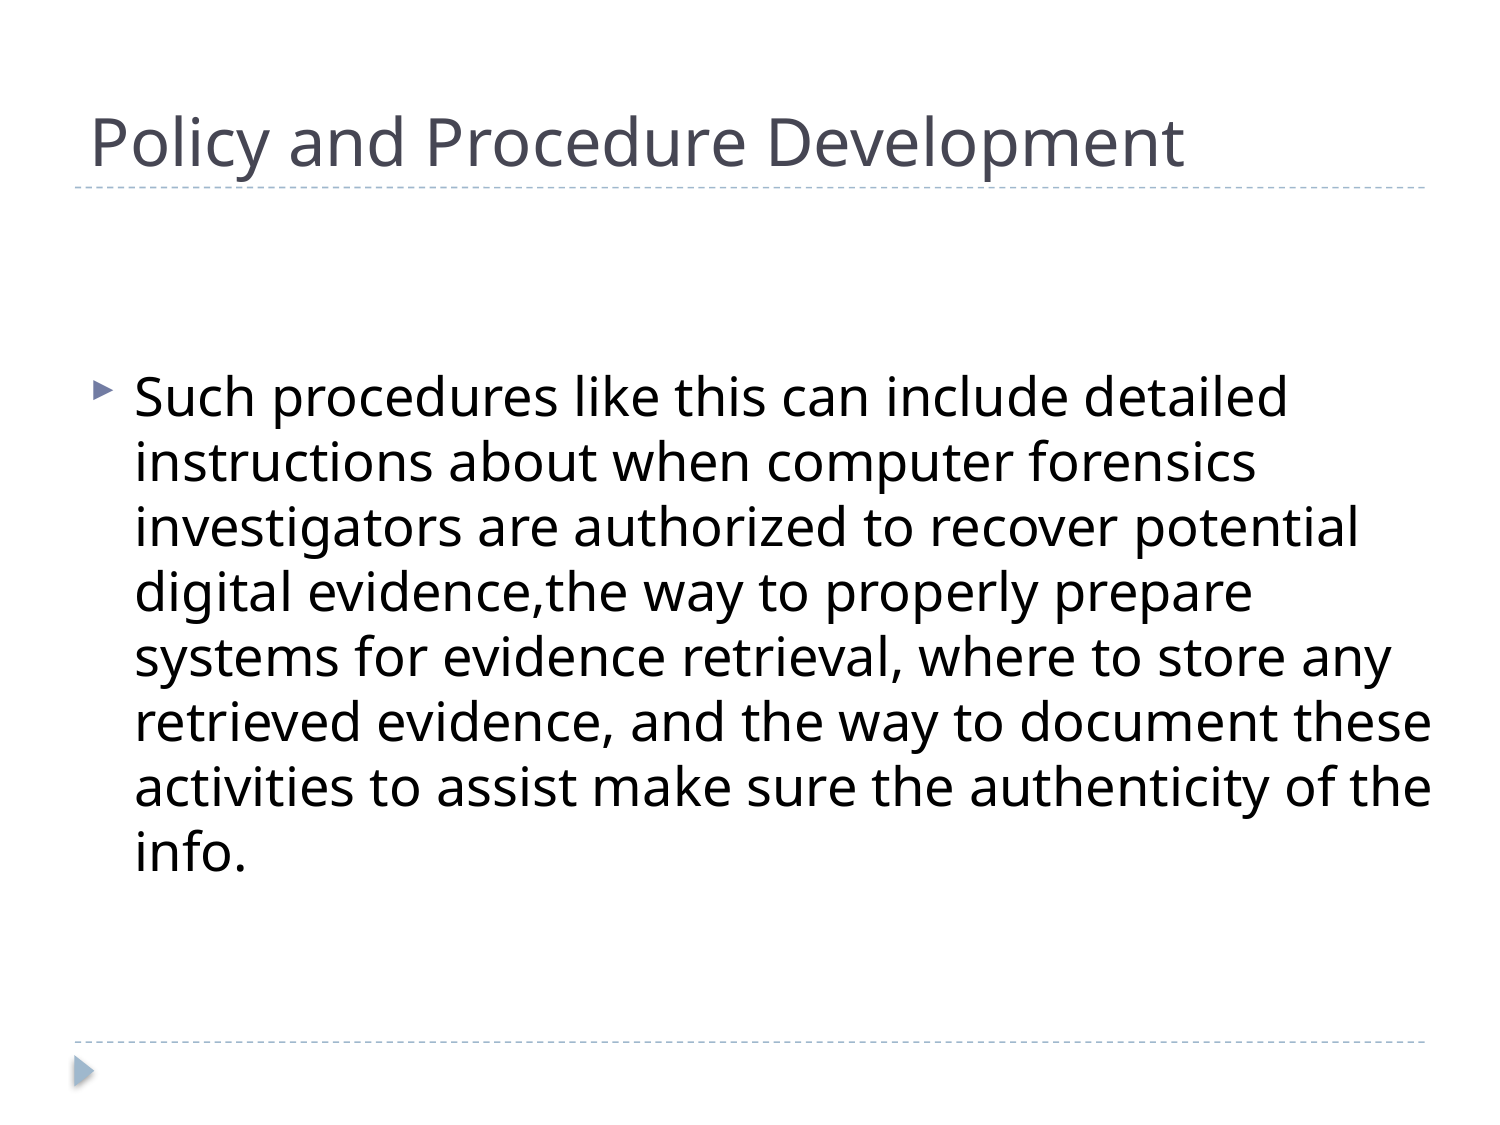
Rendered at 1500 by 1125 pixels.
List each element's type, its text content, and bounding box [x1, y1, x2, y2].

title Policy and Procedure Development [74, 24, 1426, 188]
list Such procedures like this can include detailed instructions about when computer forensics investigators are authorized to recover potential digital evidence,the way to properly prepare systems for evidence retrieval, where to store any retrieved evidence, and the way to document these activities to assist make sure the authenticity of the info. [74, 199, 1460, 1011]
